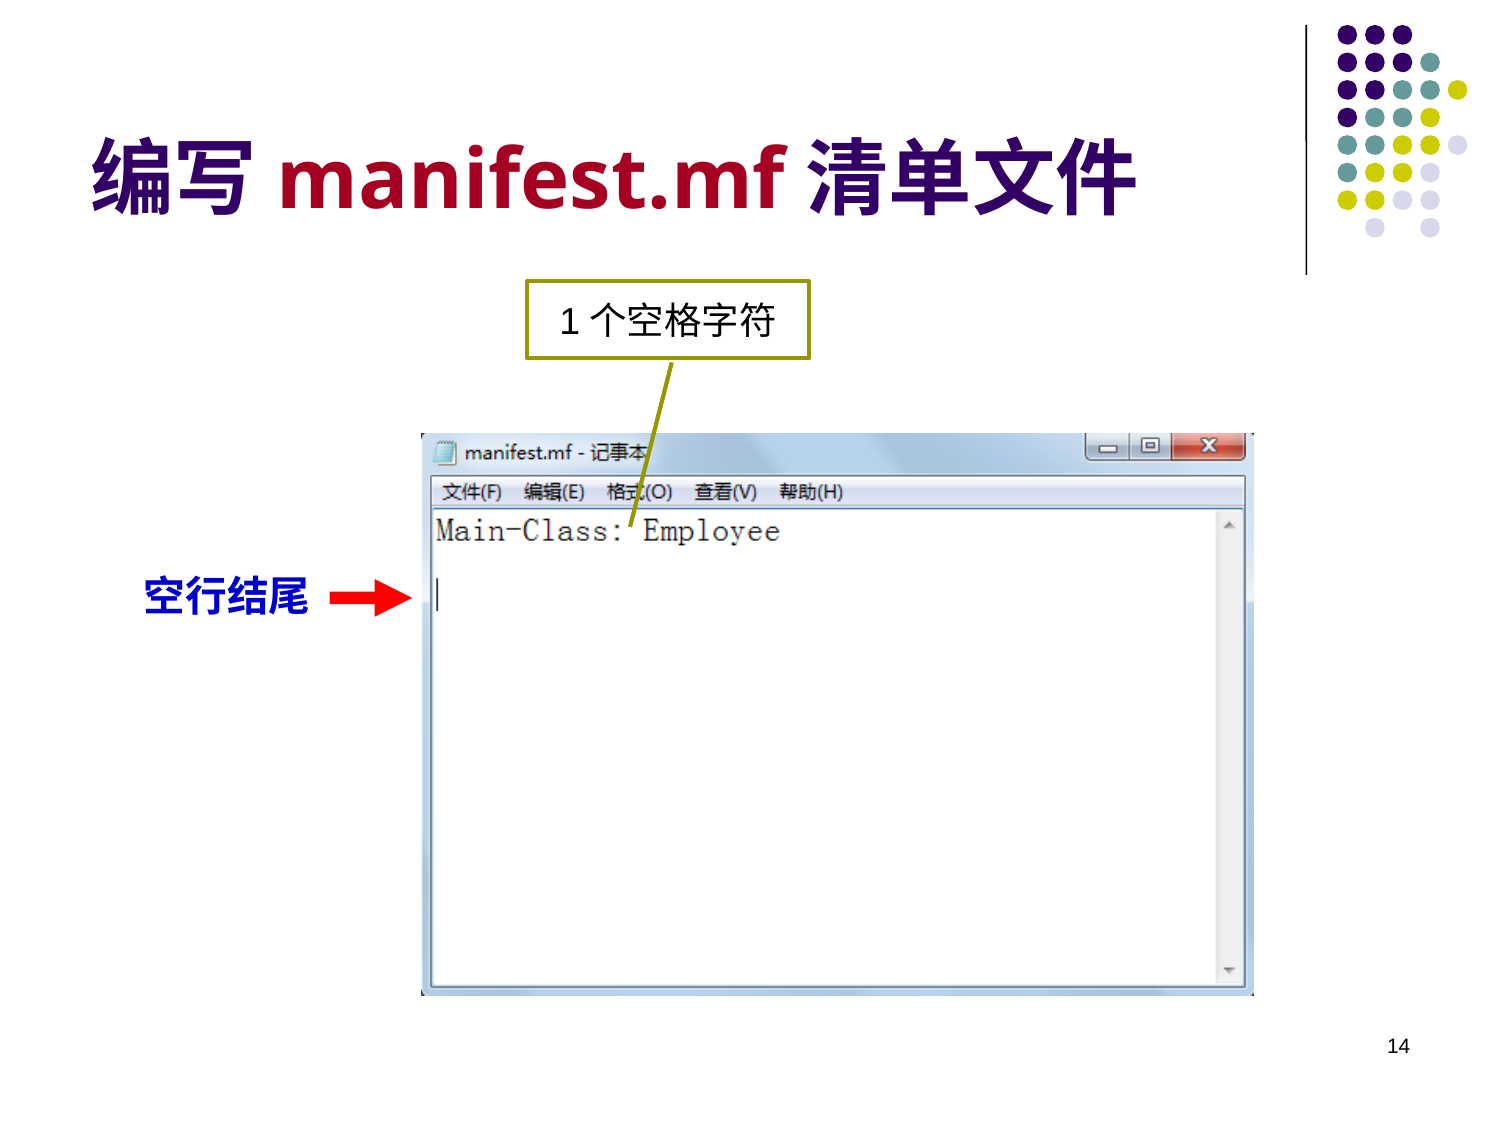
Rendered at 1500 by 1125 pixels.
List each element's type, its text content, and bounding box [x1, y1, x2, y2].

text_box 1个空格字符 [652, 361, 674, 431]
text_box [128, 562, 413, 628]
text_box 1个空格字符 [525, 279, 811, 360]
title 编写manifest.mf清单文件 [74, 19, 1313, 233]
picture [421, 433, 1254, 997]
slide_number 14 [1074, 1024, 1426, 1101]
